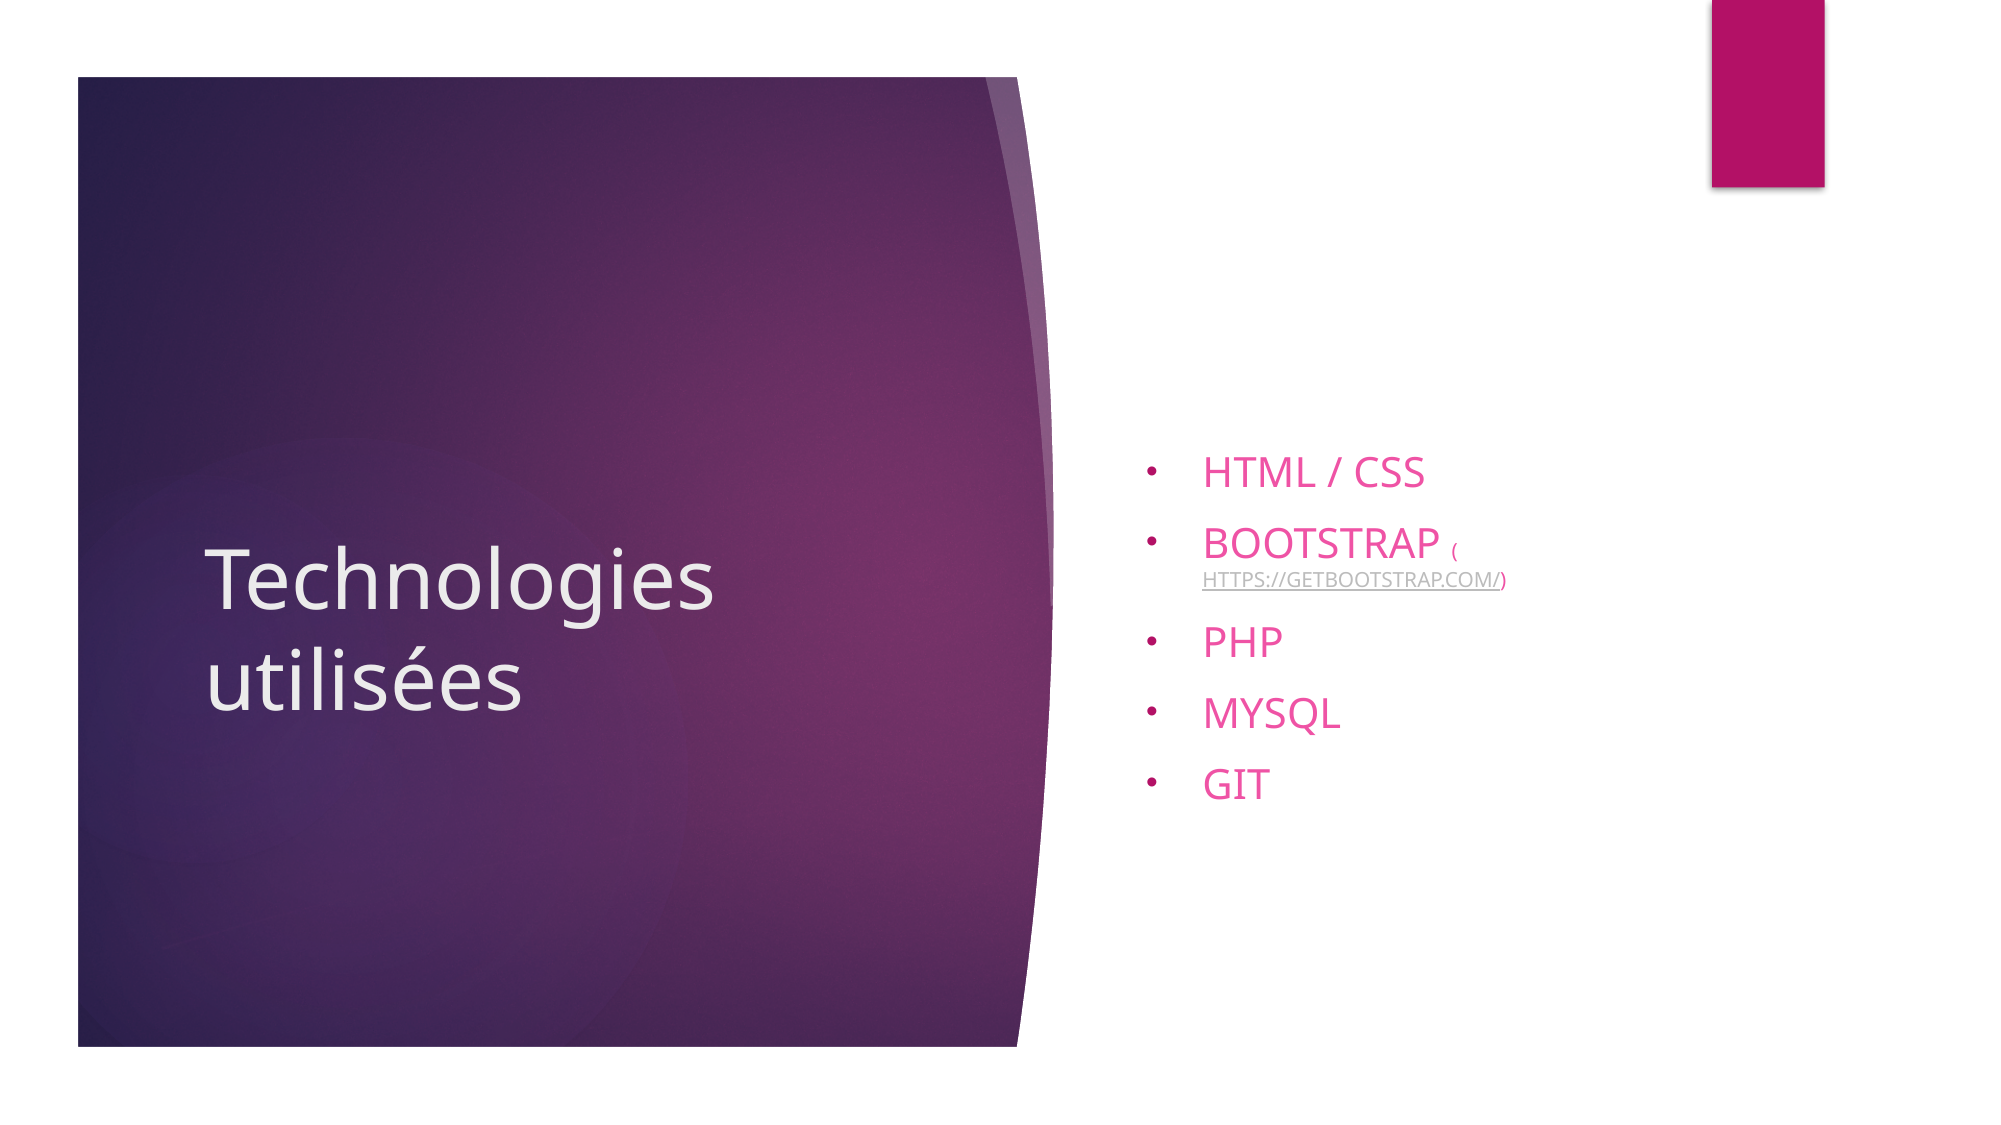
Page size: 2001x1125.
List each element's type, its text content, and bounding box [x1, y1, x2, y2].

title Technologies utilisées [189, 439, 904, 814]
list Html / css Bootstrap (https://getbootstrap.com/) PHP MySQL git [1131, 439, 1748, 814]
